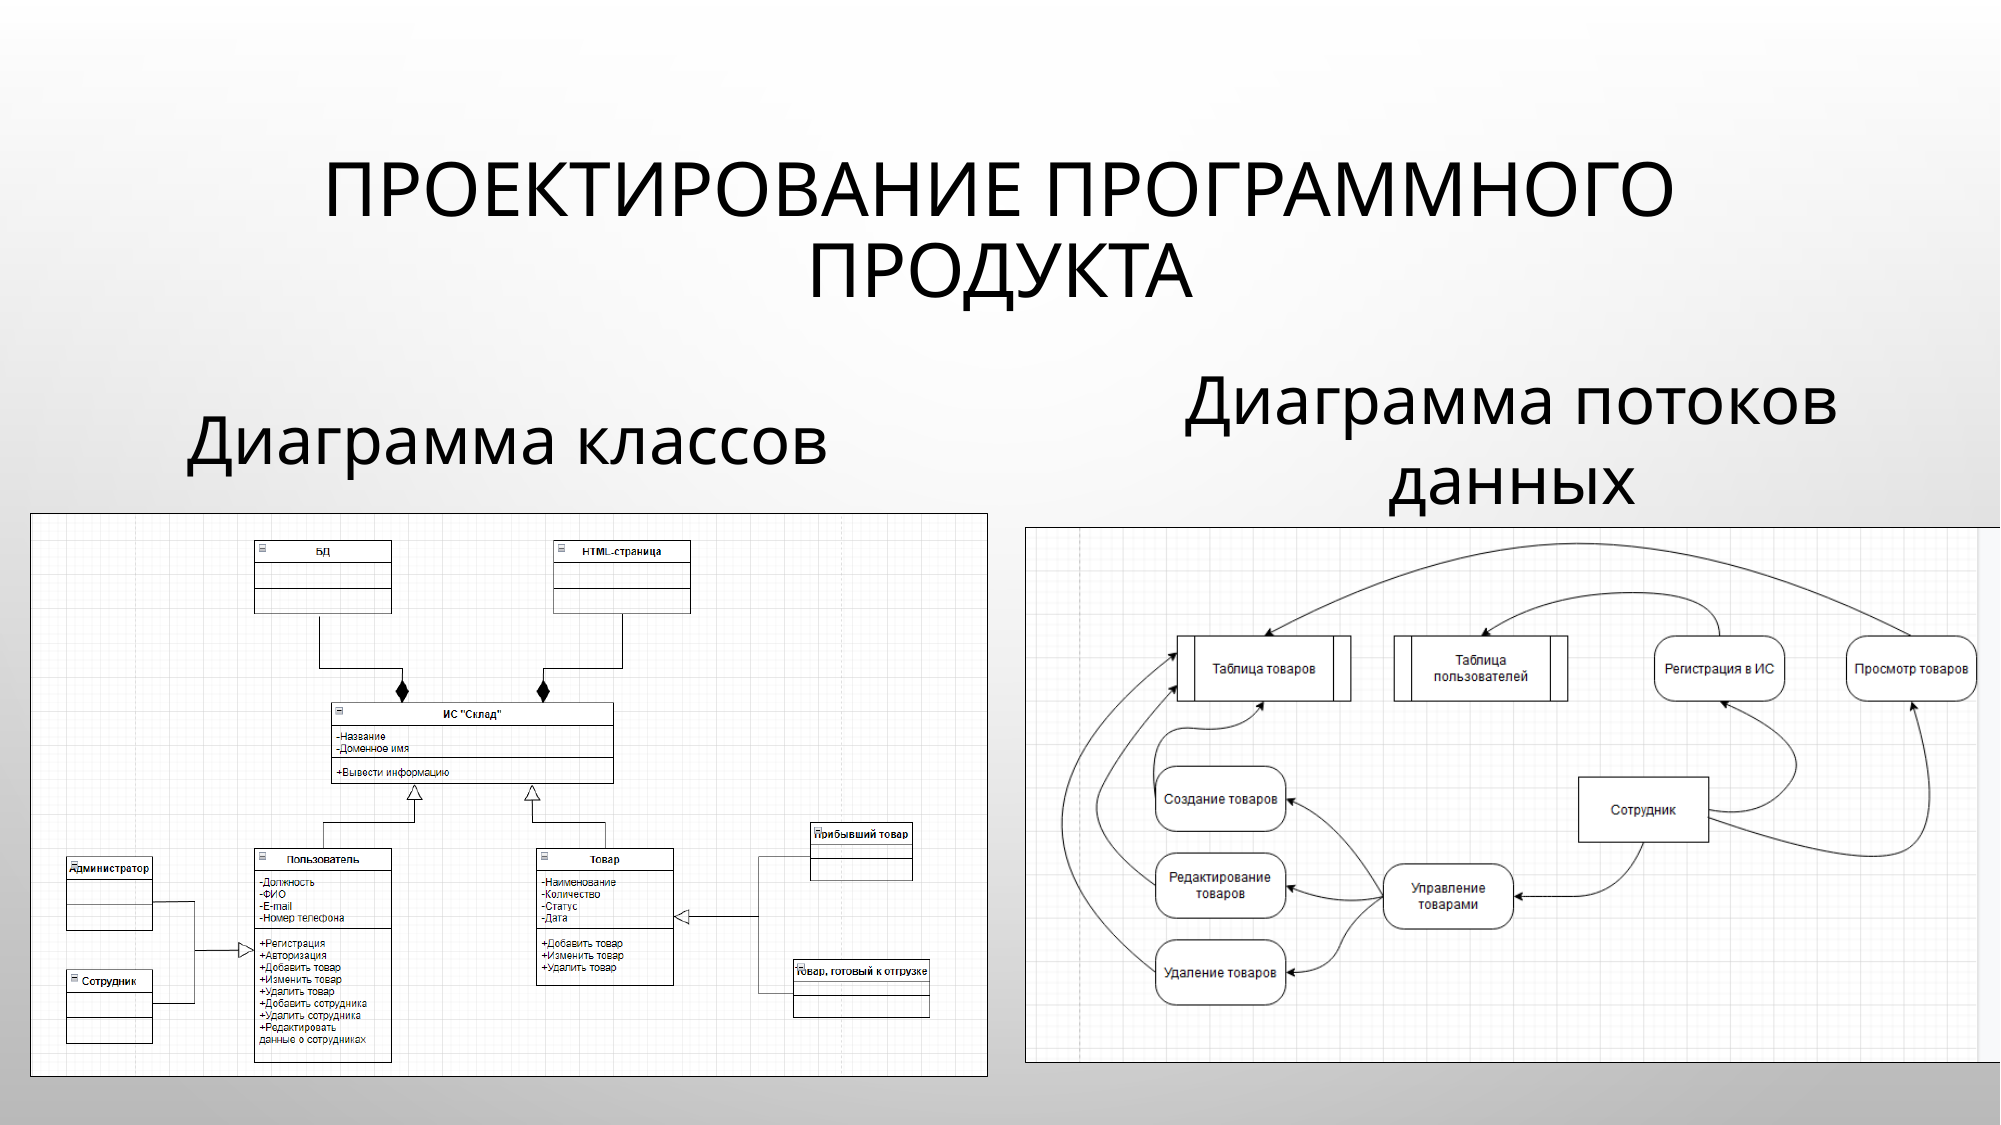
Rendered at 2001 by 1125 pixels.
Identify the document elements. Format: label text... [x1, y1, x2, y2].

text_box Диаграмма потоков данных [1136, 350, 1889, 525]
text_box Диаграмма классов [132, 390, 885, 486]
title Проектирование программного продукта [149, 101, 1851, 364]
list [29, 513, 988, 1076]
picture [0, 0, 2000, 1125]
